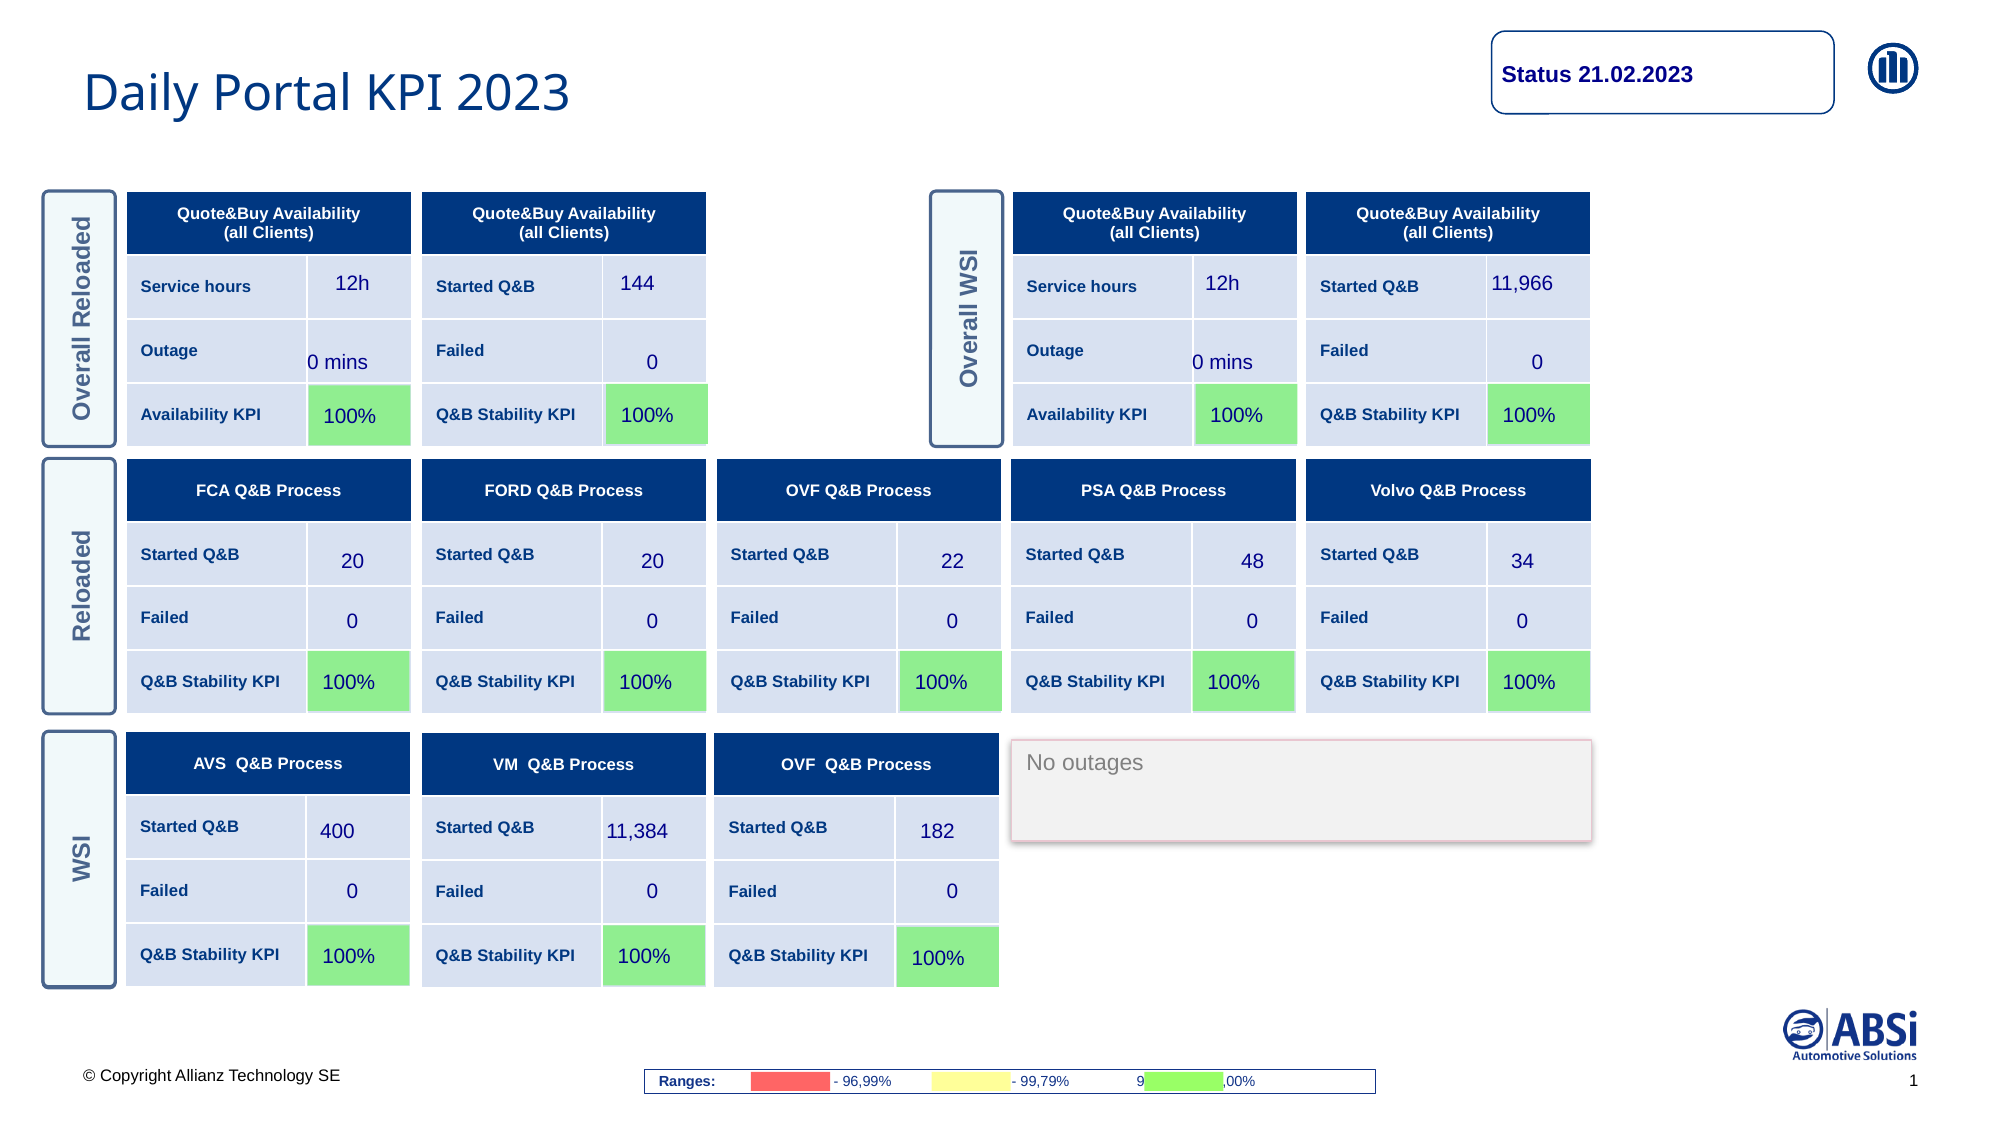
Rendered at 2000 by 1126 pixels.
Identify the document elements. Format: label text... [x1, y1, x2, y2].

text_box 100% [1195, 383, 1298, 444]
table_cell Availability KPI [1013, 384, 1192, 446]
text_box [1491, 31, 1835, 114]
text_box Reloaded [42, 458, 116, 714]
table_cell Failed [126, 860, 305, 922]
text_box 48 [1226, 540, 1279, 580]
text_box 12h [320, 262, 385, 303]
table_cell Started Q&B [714, 797, 894, 859]
table_cell [1487, 256, 1590, 318]
text_box 11,384 [591, 810, 684, 850]
text_box 100% [307, 925, 410, 986]
text_box 0 mins [292, 341, 383, 381]
table_cell Service hours [127, 256, 306, 318]
slide_number 1 [1834, 1069, 1919, 1126]
text_box 182 [905, 810, 970, 850]
table_cell [308, 256, 411, 318]
text_box 100% [896, 926, 999, 987]
text_box Overall Reloaded [42, 190, 116, 447]
text_box 0 [331, 870, 374, 910]
table_cell [1193, 523, 1296, 585]
table_header Volvo Q&B Process [1306, 459, 1591, 521]
table_header FORD Q&B Process [422, 459, 706, 521]
text_box 0 [631, 341, 674, 381]
table_cell [603, 587, 706, 649]
table_cell [308, 320, 411, 382]
table_cell [307, 796, 410, 858]
table_cell [1488, 587, 1591, 649]
table_cell Failed [422, 320, 602, 382]
text_box 100% [308, 385, 411, 446]
table_header Quote&Buy Availability (all Clients) [422, 192, 706, 254]
table_cell Started Q&B [717, 523, 896, 585]
text_box 100% [1488, 650, 1590, 711]
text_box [644, 1069, 1376, 1094]
table_cell [1488, 523, 1591, 585]
text_box 0 [331, 600, 374, 640]
table_cell [1193, 587, 1296, 649]
table_header VM Q&B Process [422, 733, 706, 795]
table_cell Failed [1306, 320, 1486, 382]
text_box WSI [42, 731, 116, 987]
table_cell [1194, 256, 1297, 318]
table_cell [603, 320, 706, 382]
table_header Quote&Buy Availability (all Clients) [1013, 192, 1297, 254]
text_box 400 [305, 810, 370, 850]
text_box 0 [1231, 600, 1274, 640]
table_cell Q&B Stability KPI [422, 651, 601, 713]
text_box 100% [606, 383, 708, 444]
table_cell [898, 587, 1001, 649]
table_cell [898, 523, 1001, 585]
text_box 12h [1190, 262, 1255, 303]
table_cell Started Q&B [1011, 523, 1191, 585]
table_cell Availability KPI [127, 384, 306, 446]
table_cell Outage [1013, 320, 1192, 382]
table_cell Q&B Stability KPI [1011, 651, 1191, 713]
text_box Status 21.02.2023 [1486, 52, 1709, 95]
text_box 100% [307, 650, 410, 711]
table_cell [603, 256, 706, 318]
text_box 11,966 [1476, 262, 1569, 303]
table_cell Q&B Stability KPI [1306, 384, 1486, 446]
table_cell [603, 523, 706, 585]
table_cell [603, 384, 706, 446]
text_box 0 [631, 870, 674, 910]
table_cell [603, 797, 706, 859]
table_header Quote&Buy Availability (all Clients) [127, 192, 411, 254]
table_cell Started Q&B [422, 797, 601, 859]
text_box 22 [926, 540, 979, 580]
table_cell Started Q&B [1306, 256, 1486, 318]
text_box 0 [931, 600, 974, 640]
text_box No outages [1011, 739, 1592, 842]
table_header FCA Q&B Process [127, 459, 411, 521]
table_cell [308, 523, 411, 585]
text_box 0 [631, 600, 674, 640]
table_header OVF Q&B Process [717, 459, 1001, 521]
table_cell Failed [422, 587, 601, 649]
text_box 0 [931, 870, 974, 910]
text_box 144 [605, 262, 670, 303]
text_box 0 [1516, 341, 1559, 381]
table_cell Failed [714, 861, 894, 923]
table_cell Started Q&B [1306, 523, 1486, 585]
table_cell Q&B Stability KPI [422, 384, 602, 446]
table_cell Failed [127, 587, 306, 649]
text_box Overall WSI [930, 190, 1003, 447]
table_header PSA Q&B Process [1011, 459, 1296, 521]
table_cell Failed [1306, 587, 1486, 649]
text_box 100% [1192, 650, 1295, 711]
table_cell Started Q&B [126, 796, 305, 858]
text_box 100% [603, 925, 705, 986]
table_cell Failed [1011, 587, 1191, 649]
table_cell Outage [127, 320, 306, 382]
table_cell Q&B Stability KPI [717, 651, 896, 713]
table_cell [603, 861, 706, 923]
table_cell Failed [422, 861, 601, 923]
table_cell [1194, 320, 1297, 382]
table_cell Q&B Stability KPI [1306, 651, 1486, 713]
text_box 20 [626, 540, 679, 580]
text_box 100% [604, 650, 707, 711]
table_cell Service hours [1013, 256, 1192, 318]
text_box 34 [1496, 540, 1549, 580]
text_box 100% [900, 650, 1002, 711]
table_cell [307, 860, 410, 922]
table_cell Q&B Stability KPI [714, 925, 894, 987]
table_cell Q&B Stability KPI [127, 651, 306, 713]
table_cell [896, 861, 999, 923]
table_cell Q&B Stability KPI [126, 924, 305, 986]
text_box 20 [326, 540, 379, 580]
table_cell [896, 797, 999, 859]
text_box 0 mins [1177, 341, 1268, 381]
table_header OVF Q&B Process [714, 733, 999, 795]
table_header Quote&Buy Availability (all Clients) [1306, 192, 1590, 254]
table_cell [1487, 320, 1590, 382]
table_cell Failed [717, 587, 896, 649]
table_cell Q&B Stability KPI [422, 925, 601, 987]
text_box 100% [1488, 383, 1590, 444]
text_box Daily Portal KPI 2023 [83, 54, 1835, 140]
table_cell [308, 587, 411, 649]
table_cell Started Q&B [422, 256, 602, 318]
picture [1783, 1006, 1919, 1064]
table_cell Started Q&B [422, 523, 601, 585]
text_box 0 [1501, 600, 1544, 640]
table_cell Started Q&B [127, 523, 306, 585]
table_header AVS Q&B Process [126, 732, 410, 794]
